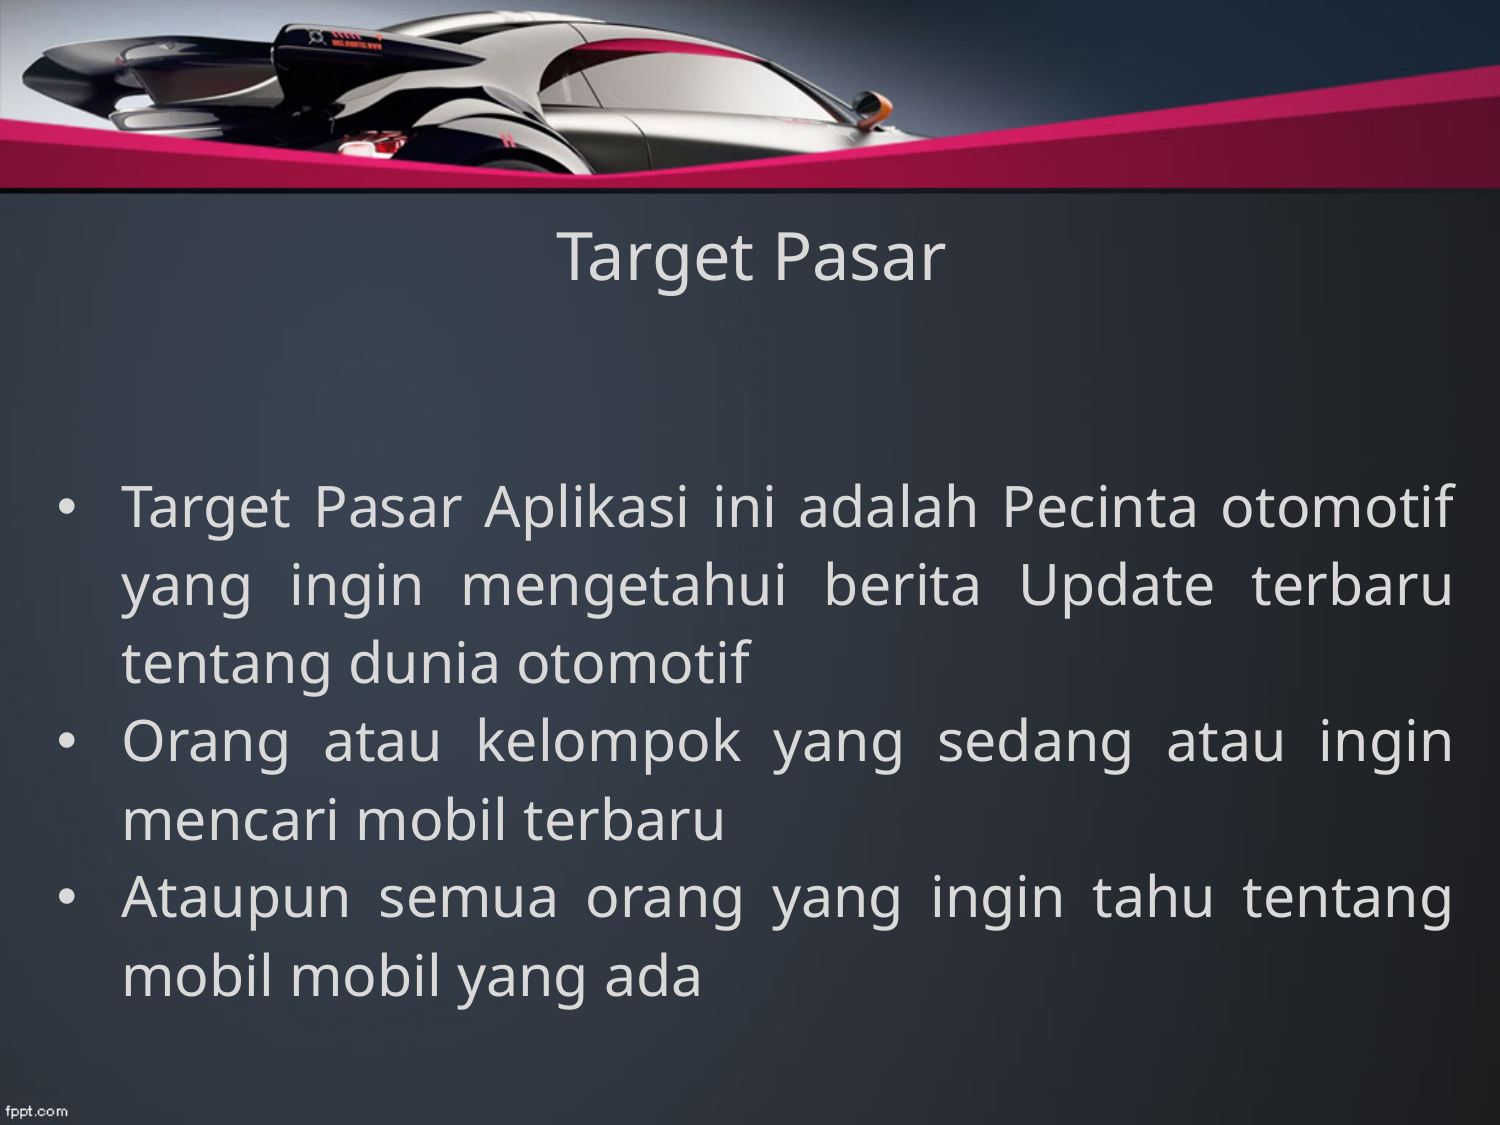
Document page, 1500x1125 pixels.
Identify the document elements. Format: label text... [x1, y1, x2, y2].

title Target Pasar [76, 160, 1427, 349]
picture [0, 0, 1500, 1125]
text_box Target Pasar Aplikasi ini adalah Pecinta otomotif yang ingin mengetahui berita Update terbaru tentang dunia otomotif Orang atau kelompok yang sedang atau ingin mencari mobil terbaru Ataupun semua orang yang ingin tahu tentang mobil mobil yang ada [41, 456, 1471, 1024]
